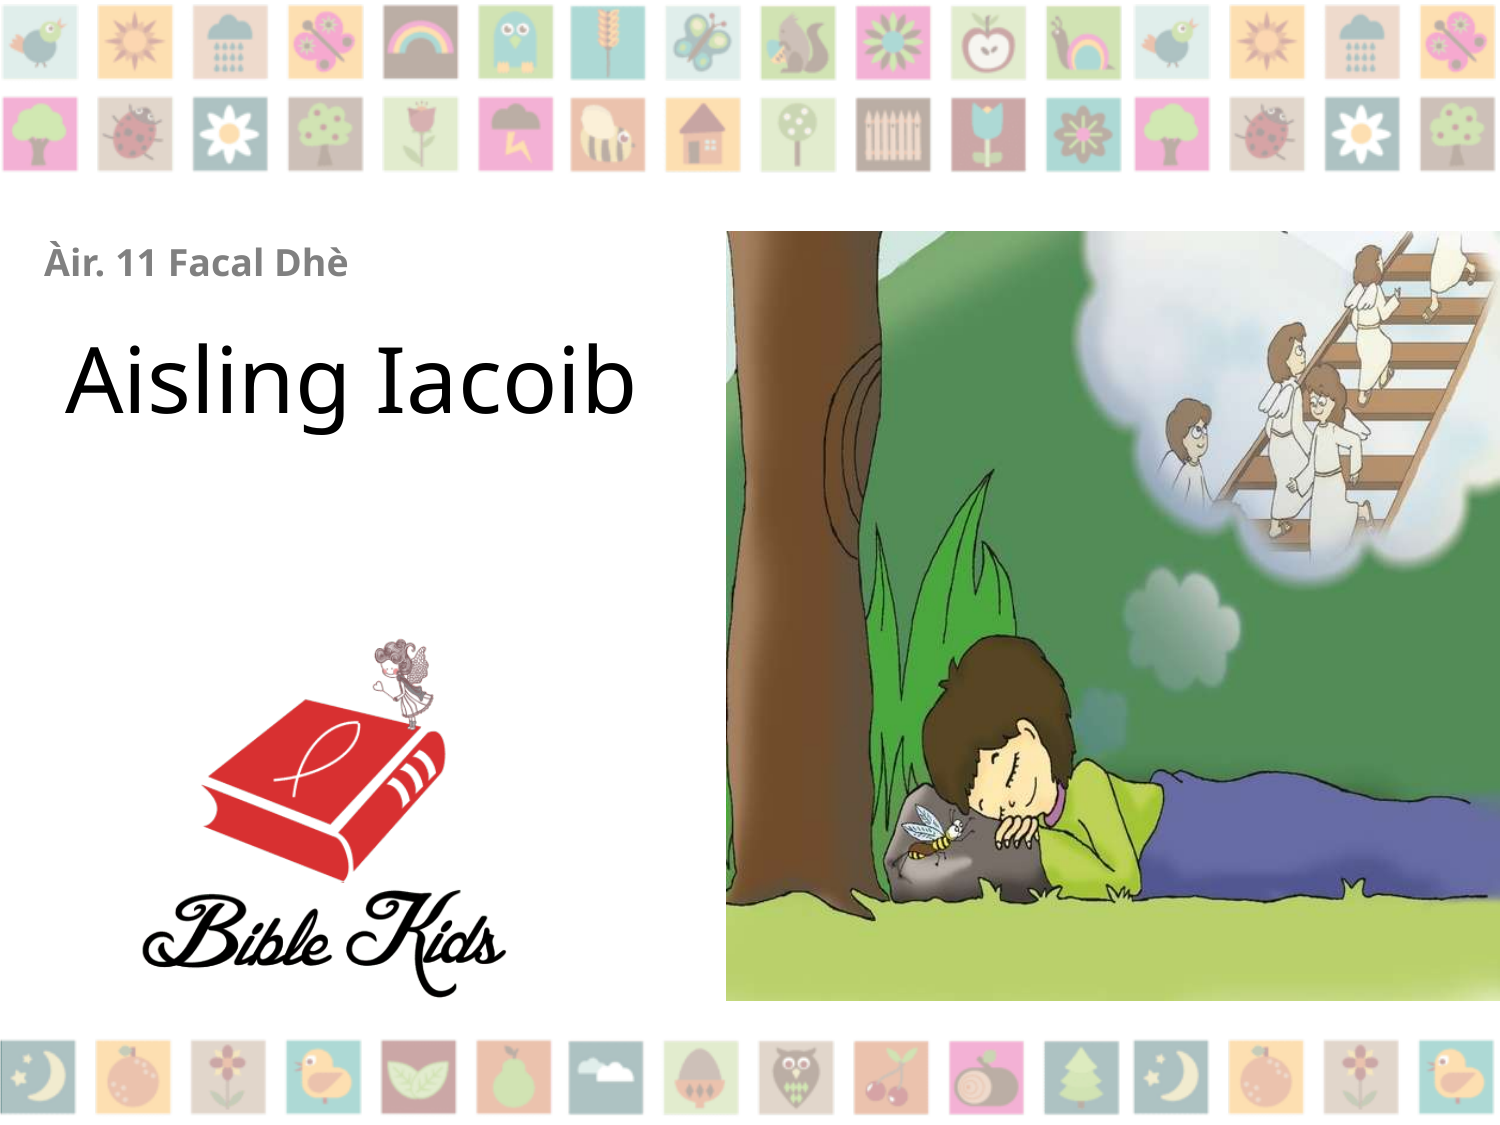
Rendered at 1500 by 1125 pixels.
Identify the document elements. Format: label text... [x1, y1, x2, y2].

picture [117, 600, 544, 1027]
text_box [0, 3, 1500, 181]
picture [726, 231, 1500, 1002]
text_box Aisling Iacoib [29, 314, 675, 440]
text_box Àir. 11 Facal Dhè [29, 231, 543, 292]
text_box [0, 1028, 1500, 1118]
